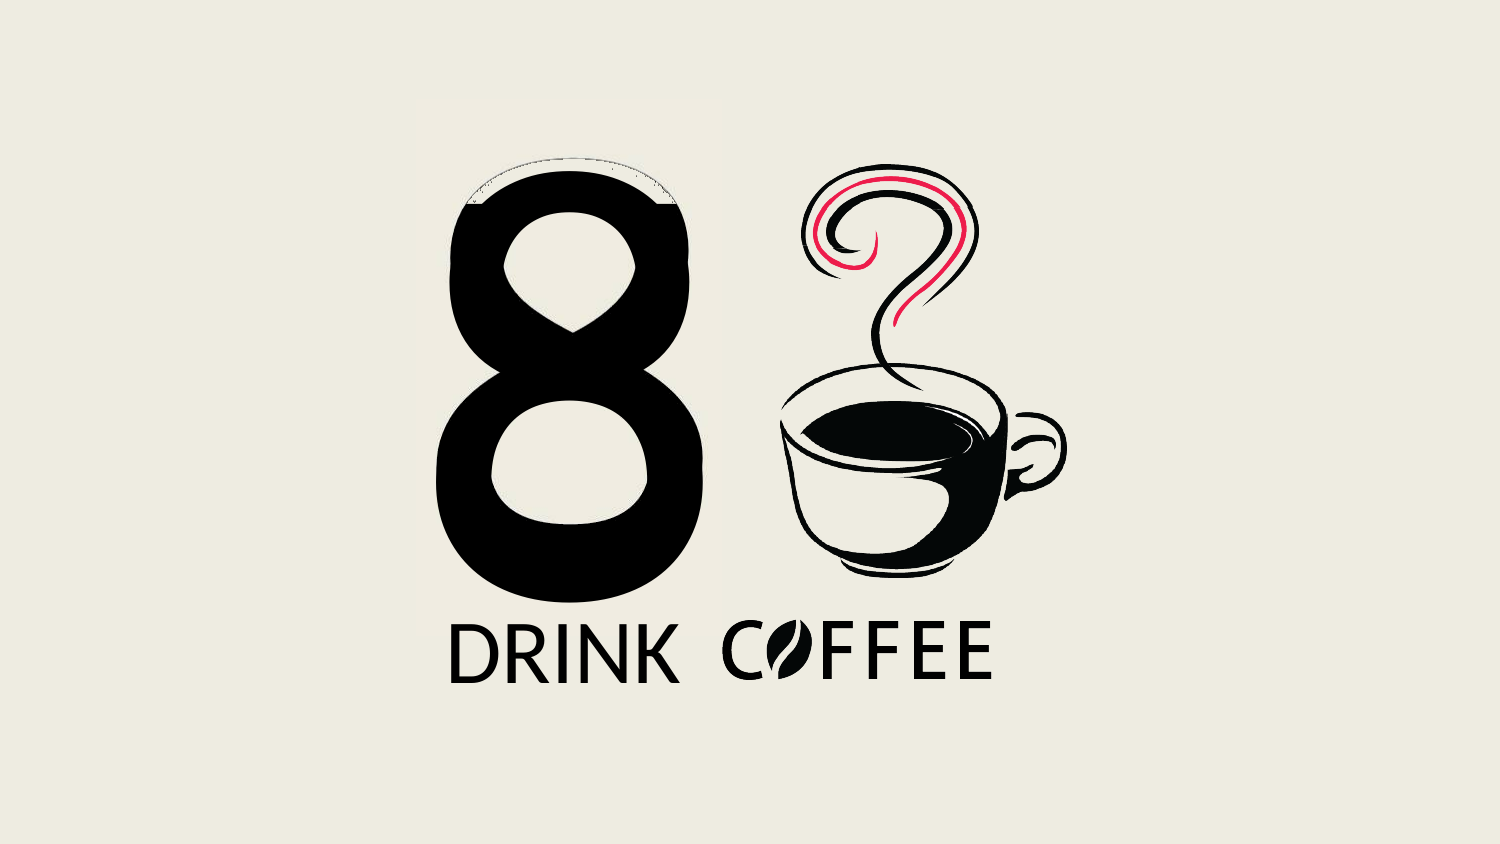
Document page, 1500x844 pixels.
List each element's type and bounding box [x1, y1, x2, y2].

text_box [394, 0, 746, 740]
picture [780, 164, 1068, 578]
picture [746, 611, 1001, 700]
